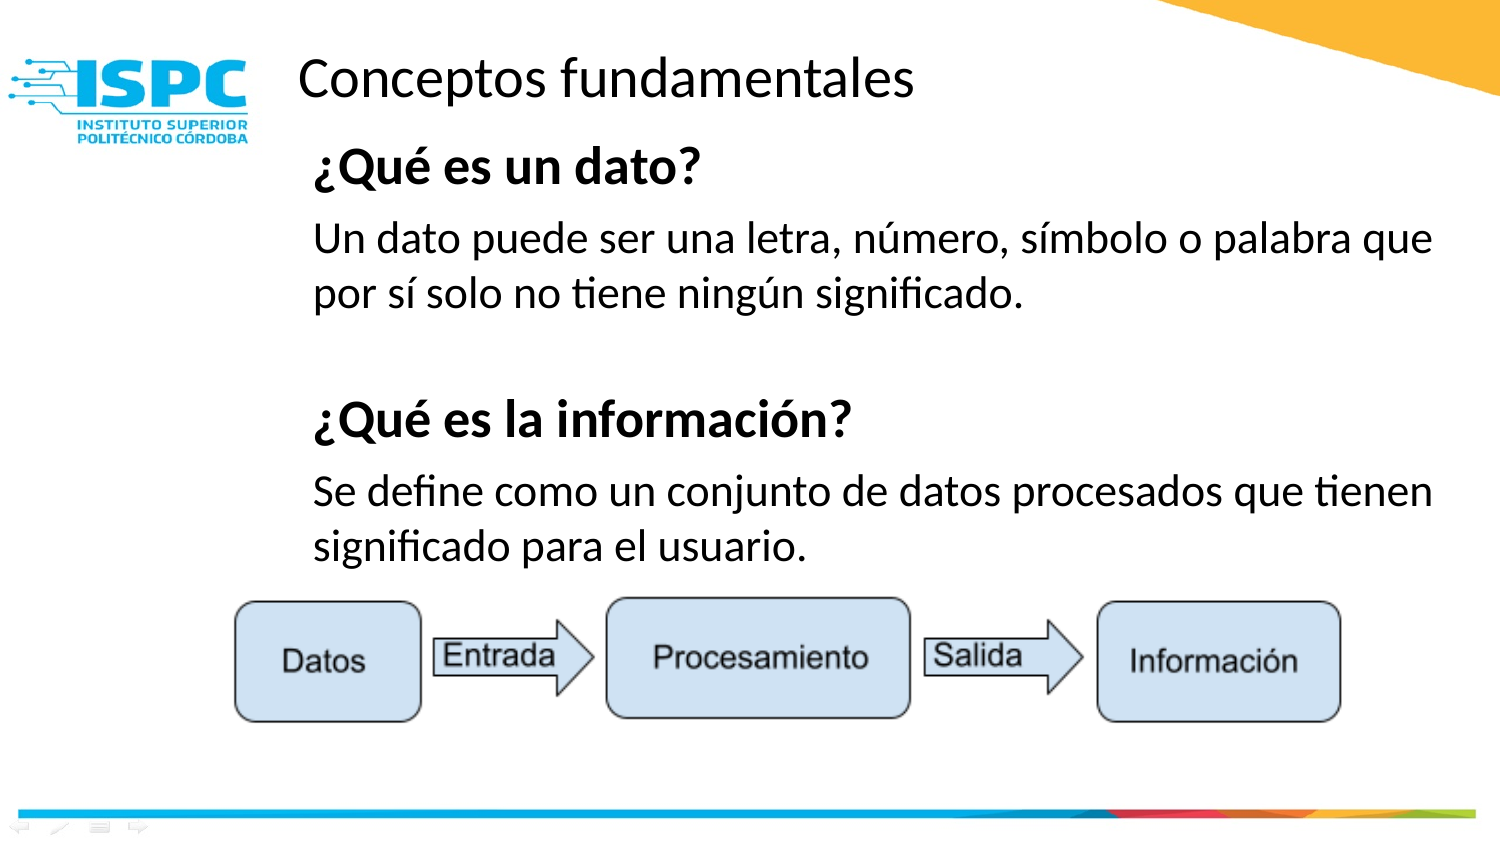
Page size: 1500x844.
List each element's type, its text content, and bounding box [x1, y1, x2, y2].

text_box Conceptos fundamentales [257, 31, 1089, 172]
text_box ¿Qué es un dato? Un dato puede ser una letra, número, símbolo o palabra que por sí solo no tiene ningún significado. ¿Qué es la información? Se define como un conjunto de datos procesados que tienen significado para el usuario. [297, 123, 1481, 566]
picture [0, 0, 1500, 844]
